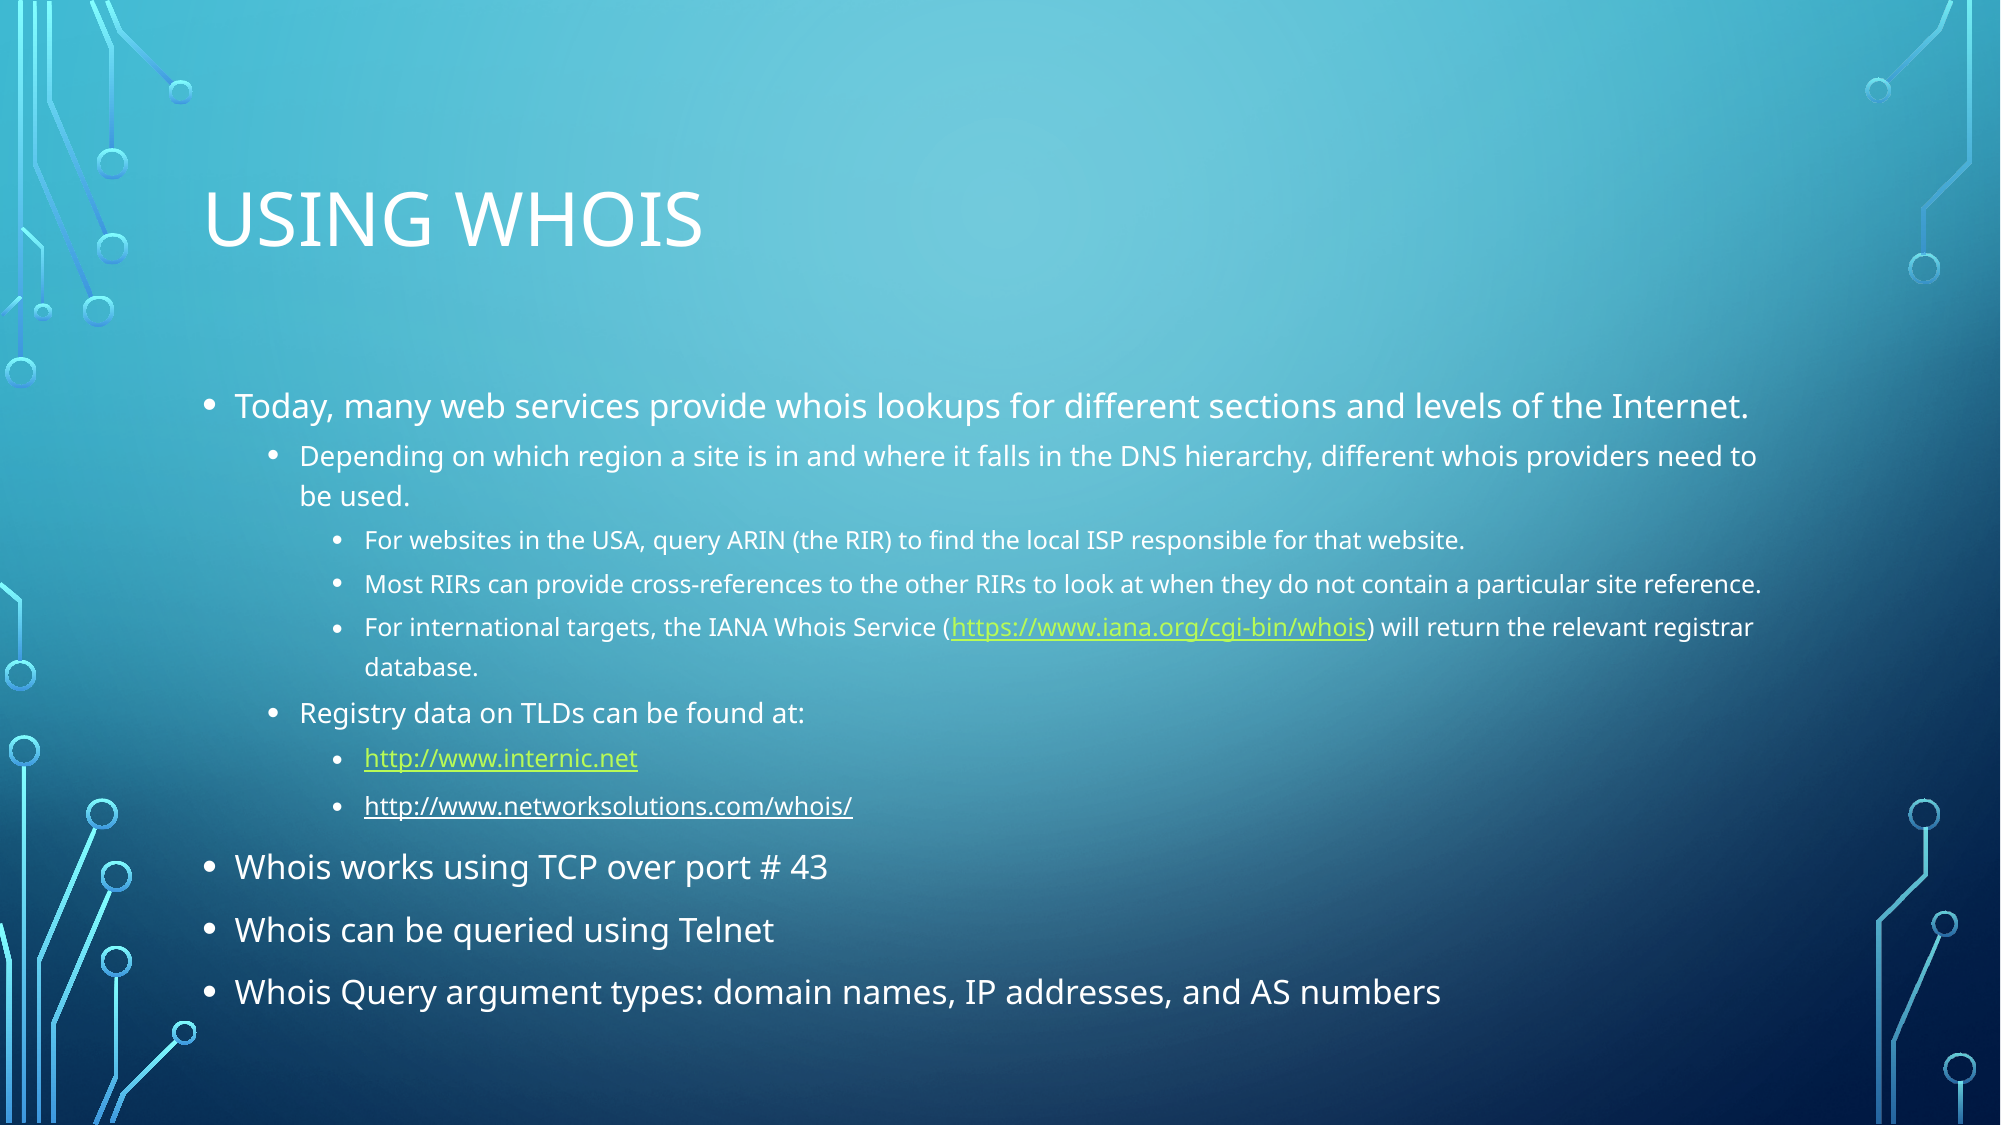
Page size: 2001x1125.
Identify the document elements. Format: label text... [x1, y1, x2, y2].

title Using Whois [187, 101, 1813, 344]
list Today, many web services provide whois lookups for different sections and levels of the Internet. Depending on which region a site is in and where it falls in the DNS hierarchy, different whois providers need to be used. For websites in the USA, query ARIN (the RIR) to find the local ISP responsible for that website. Most RIRs can provide cross-references to the other RIRs to look at when they do not contain a particular site reference. For international targets, the IANA Whois Service (https://www.iana.org/cgi-bin/whois) will return the relevant registrar database. Registry data on TLDs can be found at: http://www.internic.net http://www.networksolutions.com/whois/ Whois works using TCP over port # 43 Whois can be queried using Telnet Whois Query argument types: domain names, IP addresses, and AS numbers [187, 369, 1813, 1092]
